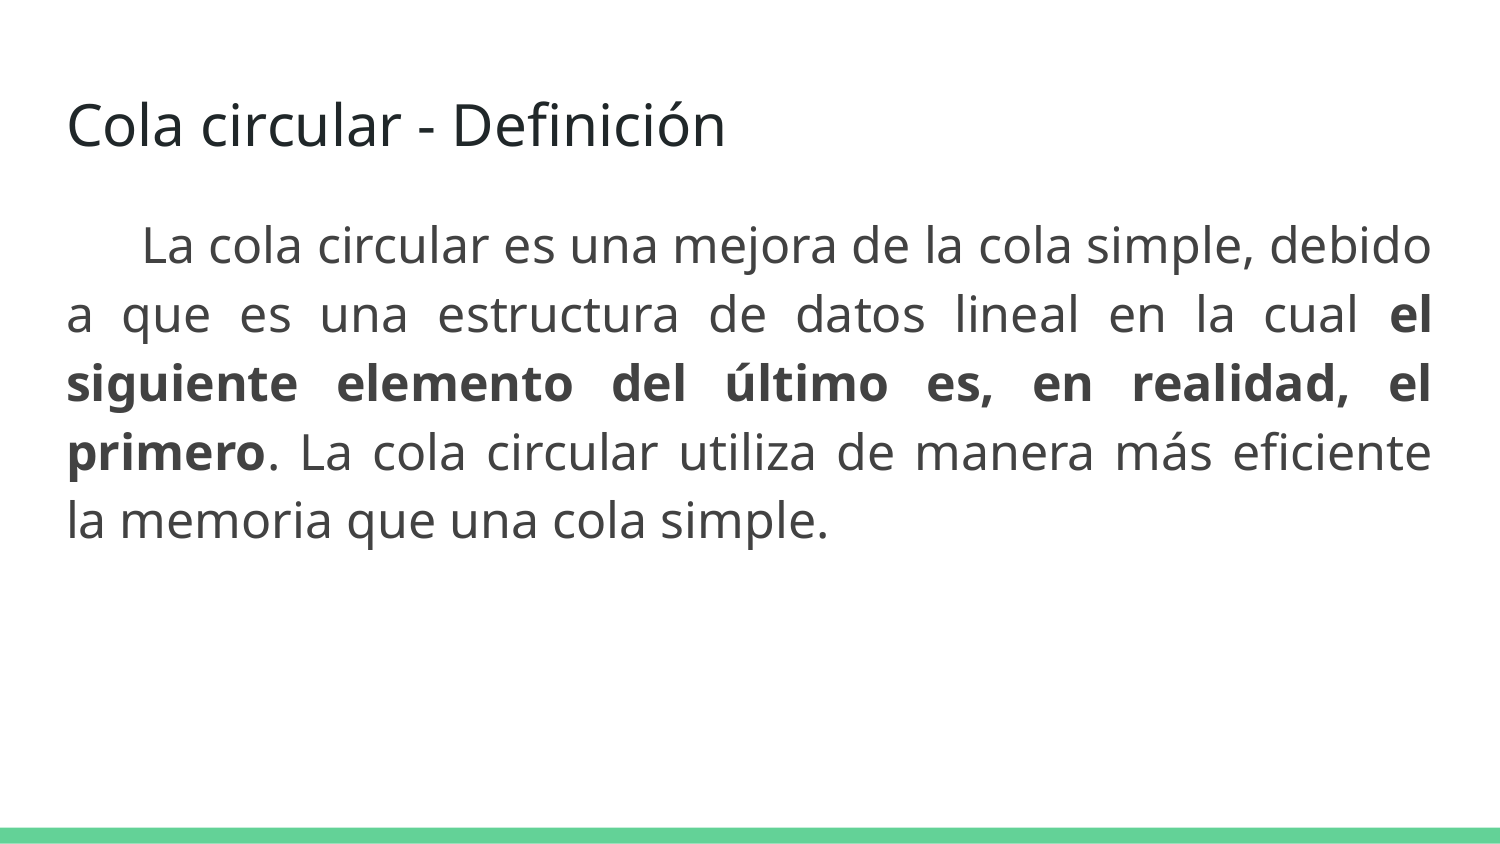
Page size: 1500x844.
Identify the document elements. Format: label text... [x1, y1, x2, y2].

list La cola circular es una mejora de la cola simple, debido a que es una estructura de datos lineal en la cual el siguiente elemento del último es, en realidad, el primero. La cola circular utiliza de manera más eficiente la memoria que una cola simple. [51, 189, 1449, 808]
title Cola circular - Definición [51, 72, 1449, 167]
